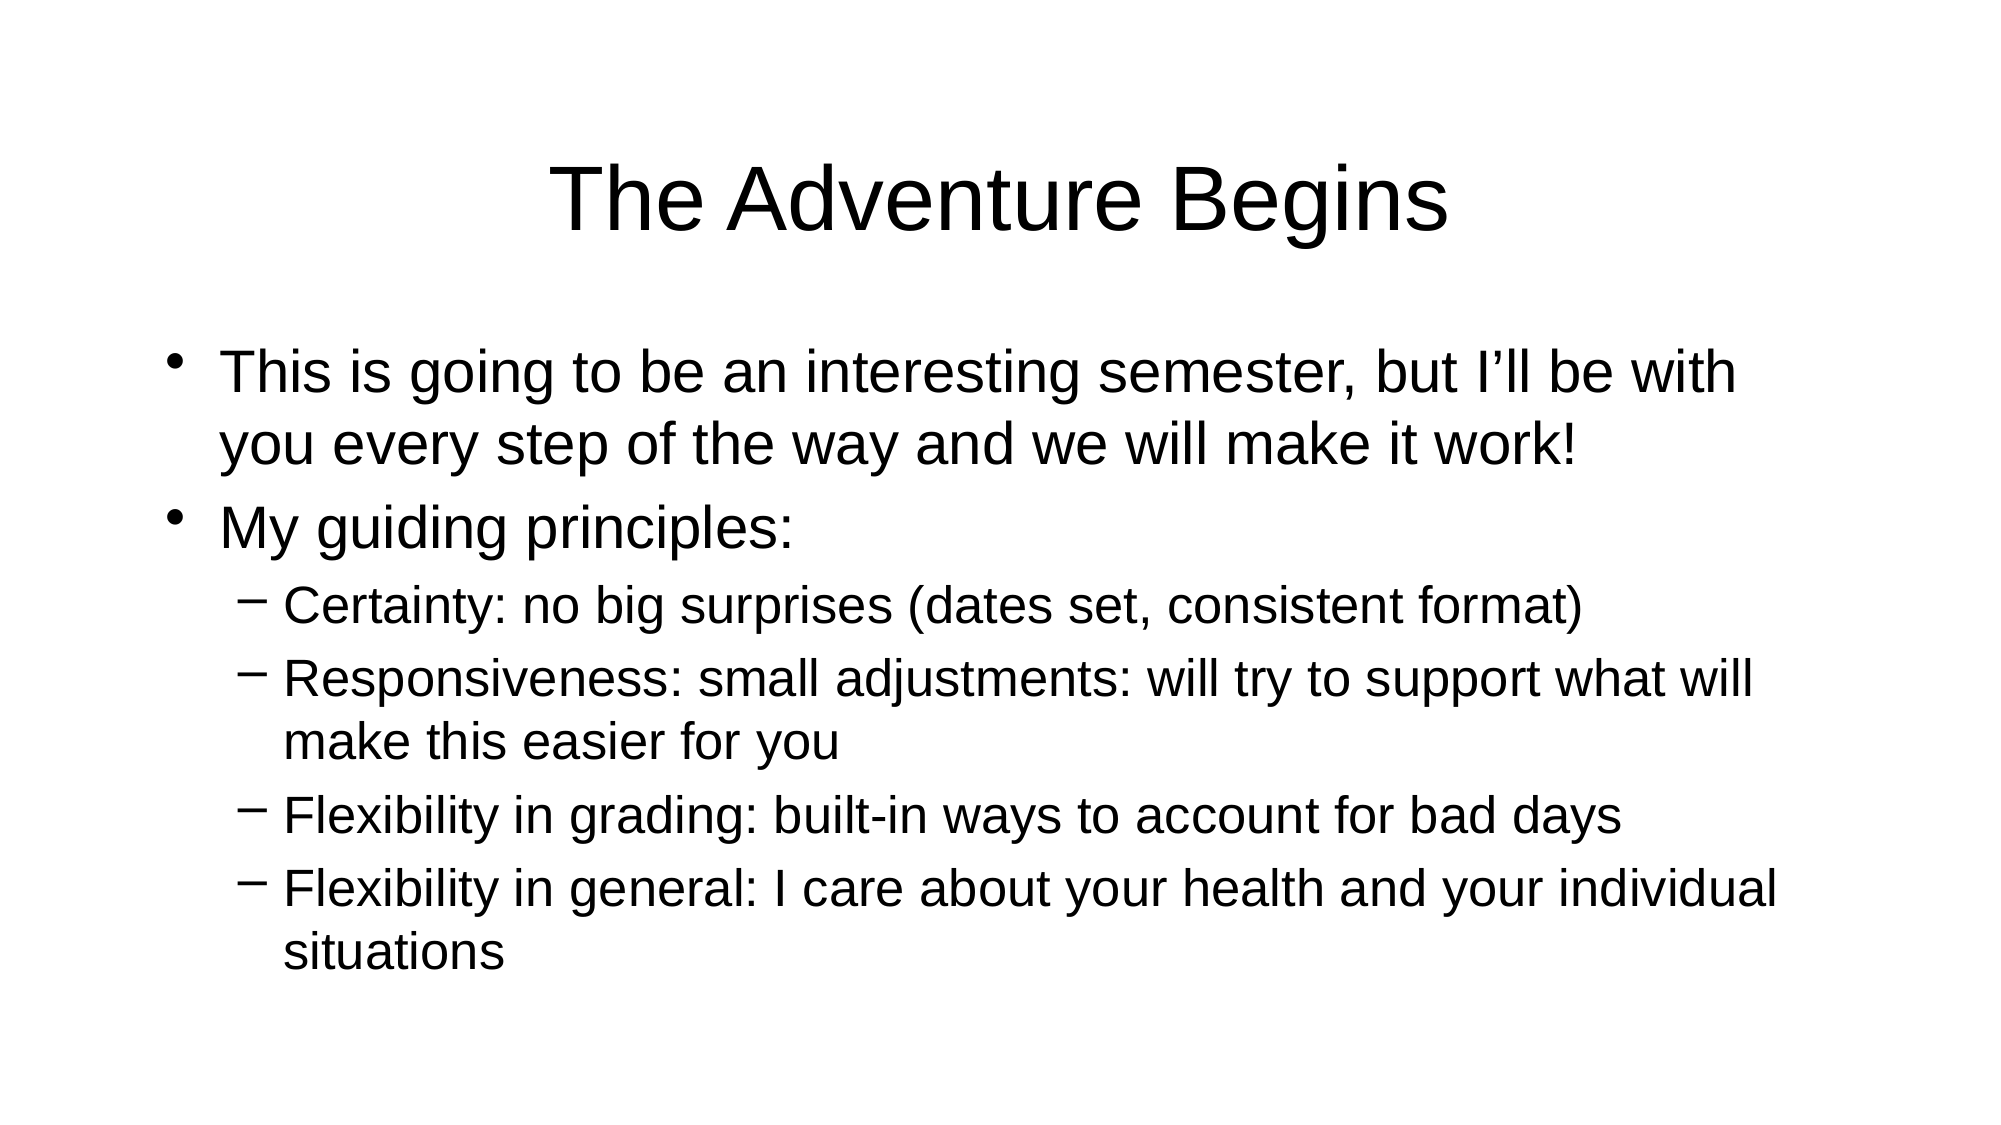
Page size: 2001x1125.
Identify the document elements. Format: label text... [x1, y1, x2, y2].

title The Adventure Begins [150, 99, 1850, 288]
list This is going to be an interesting semester, but I’ll be with you every step of the way and we will make it work! My guiding principles: Certainty: no big surprises (dates set, consistent format) Responsiveness: small adjustments: will try to support what will make this easier for you Flexibility in grading: built-in ways to account for bad days Flexibility in general: I care about your health and your individual situations [150, 324, 1850, 1000]
